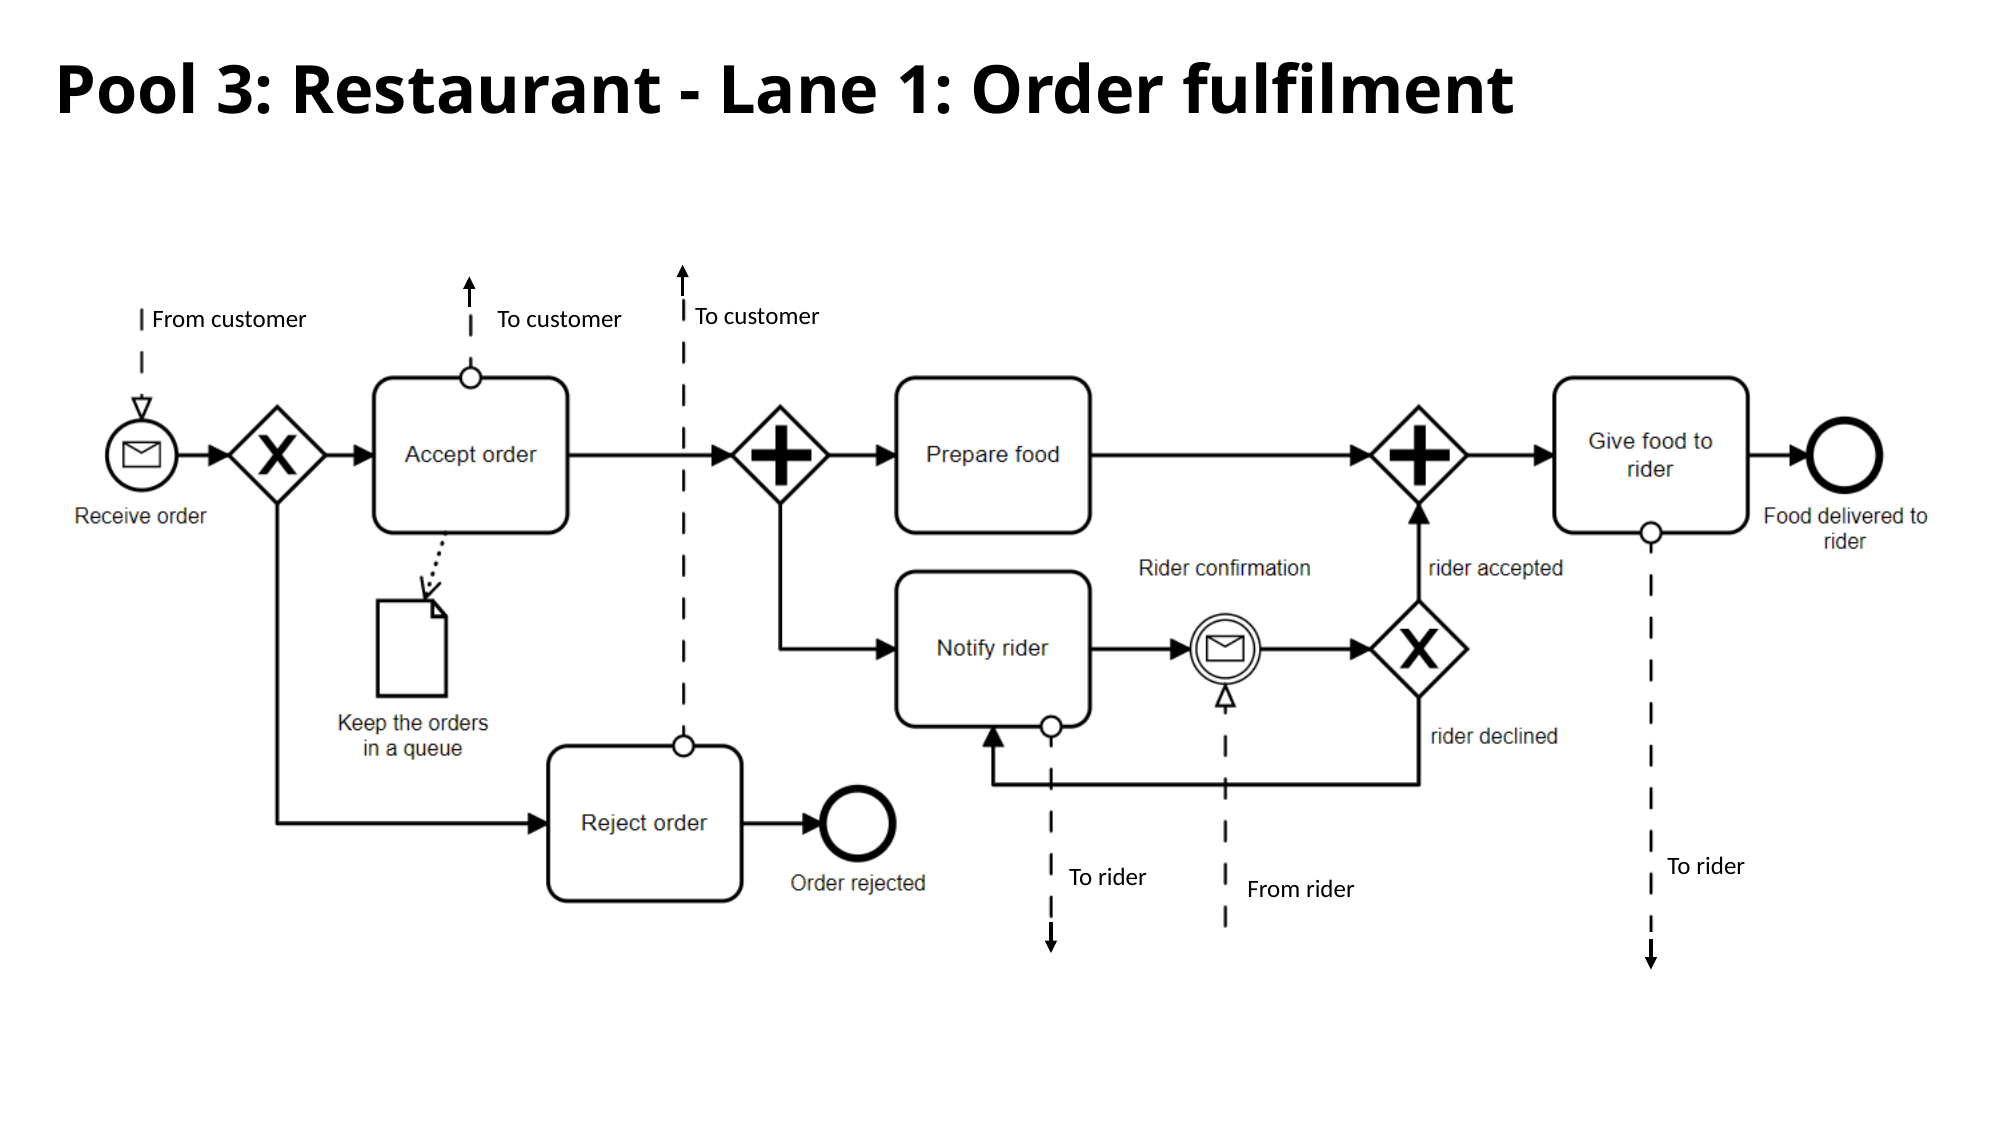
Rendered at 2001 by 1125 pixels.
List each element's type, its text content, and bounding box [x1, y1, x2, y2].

title Pool 3: Restaurant - Lane 1: Order fulfilment [39, 36, 1732, 147]
picture [48, 294, 1947, 932]
